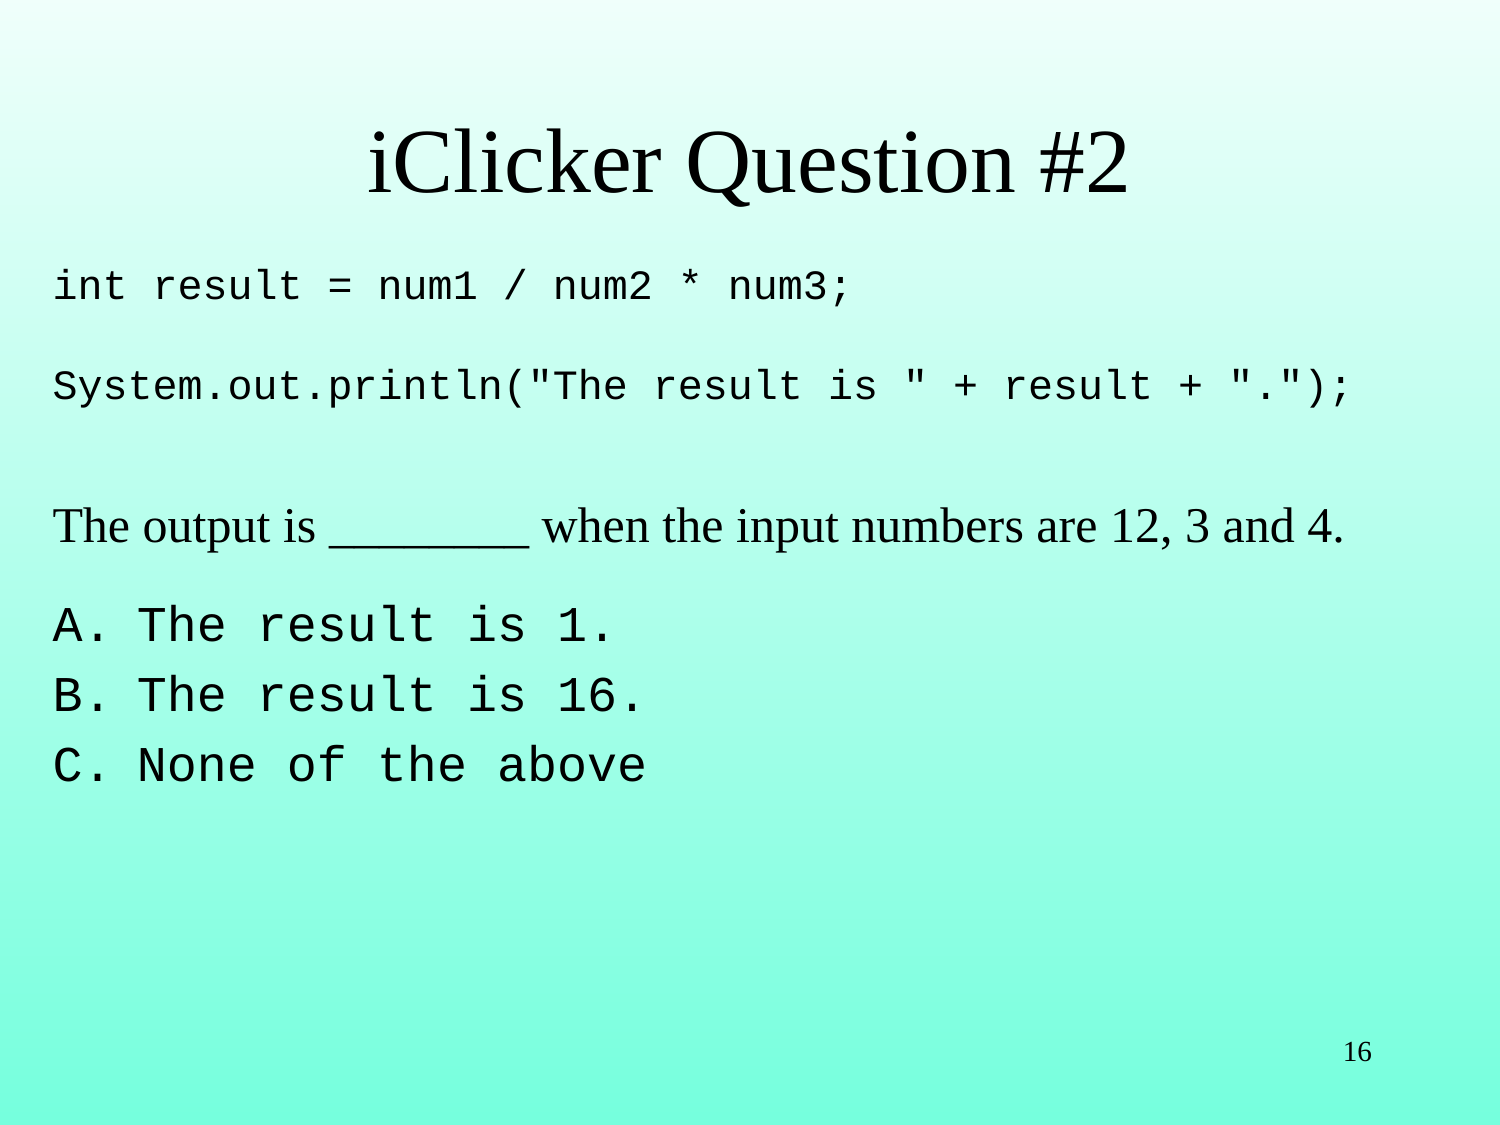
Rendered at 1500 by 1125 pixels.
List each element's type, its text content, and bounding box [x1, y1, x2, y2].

list int result = num1 / num2 * num3; System.out.println("The result is " + result + "."); The output is ________ when the input numbers are 12, 3 and 4. The result is 1. The result is 16. None of the above [37, 249, 1463, 925]
slide_number 16 [1074, 1024, 1388, 1101]
title iClicker Question #2 [112, 62, 1388, 249]
